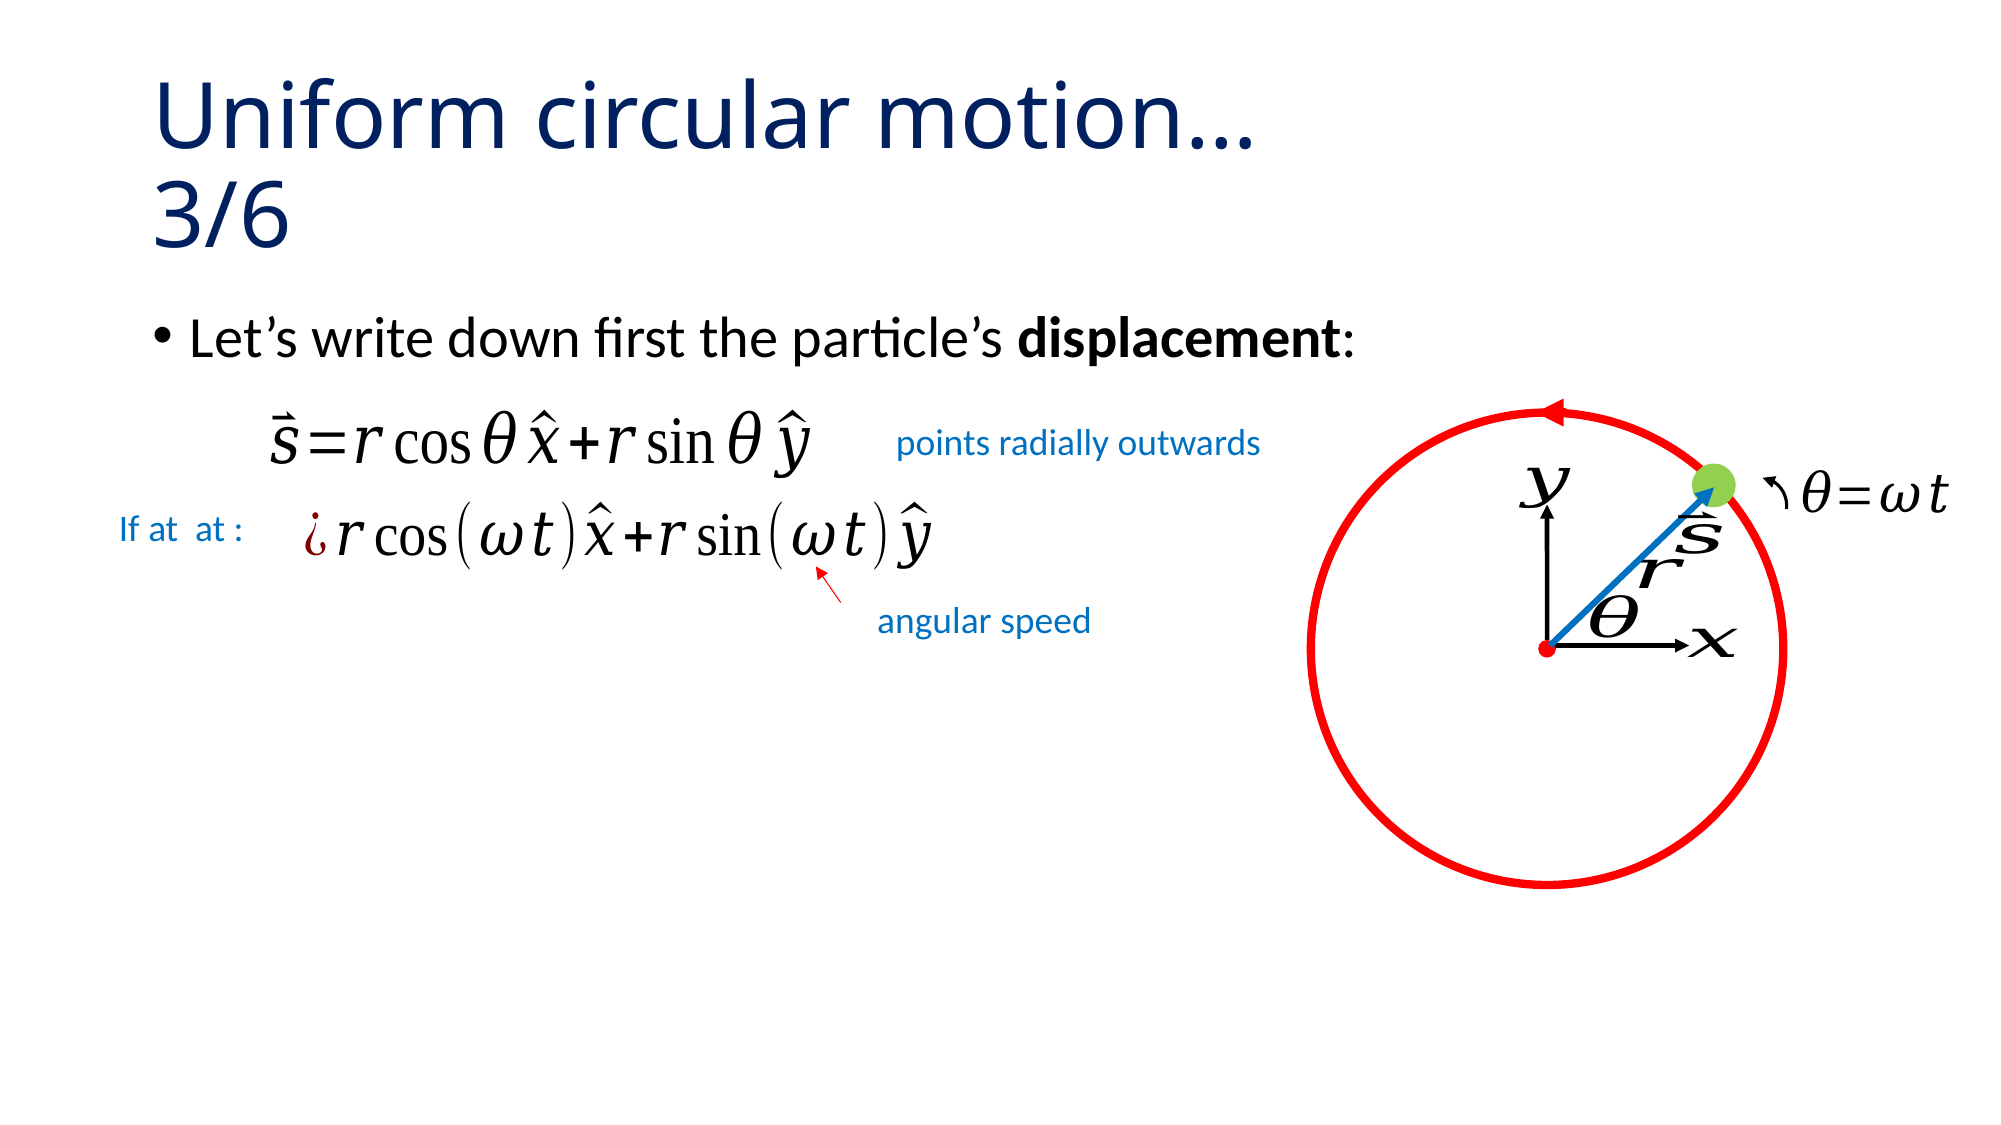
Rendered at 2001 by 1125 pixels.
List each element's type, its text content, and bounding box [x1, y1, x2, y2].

list Let’s write down first the particle’s displacement: [137, 299, 1451, 404]
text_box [815, 566, 841, 603]
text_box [1549, 487, 1715, 646]
title Uniform circular motion… 3/6 [137, 59, 1863, 278]
text_box [1759, 476, 1788, 510]
text_box [1309, 411, 1785, 887]
text_box [1537, 639, 1557, 659]
text_box [1690, 462, 1737, 509]
